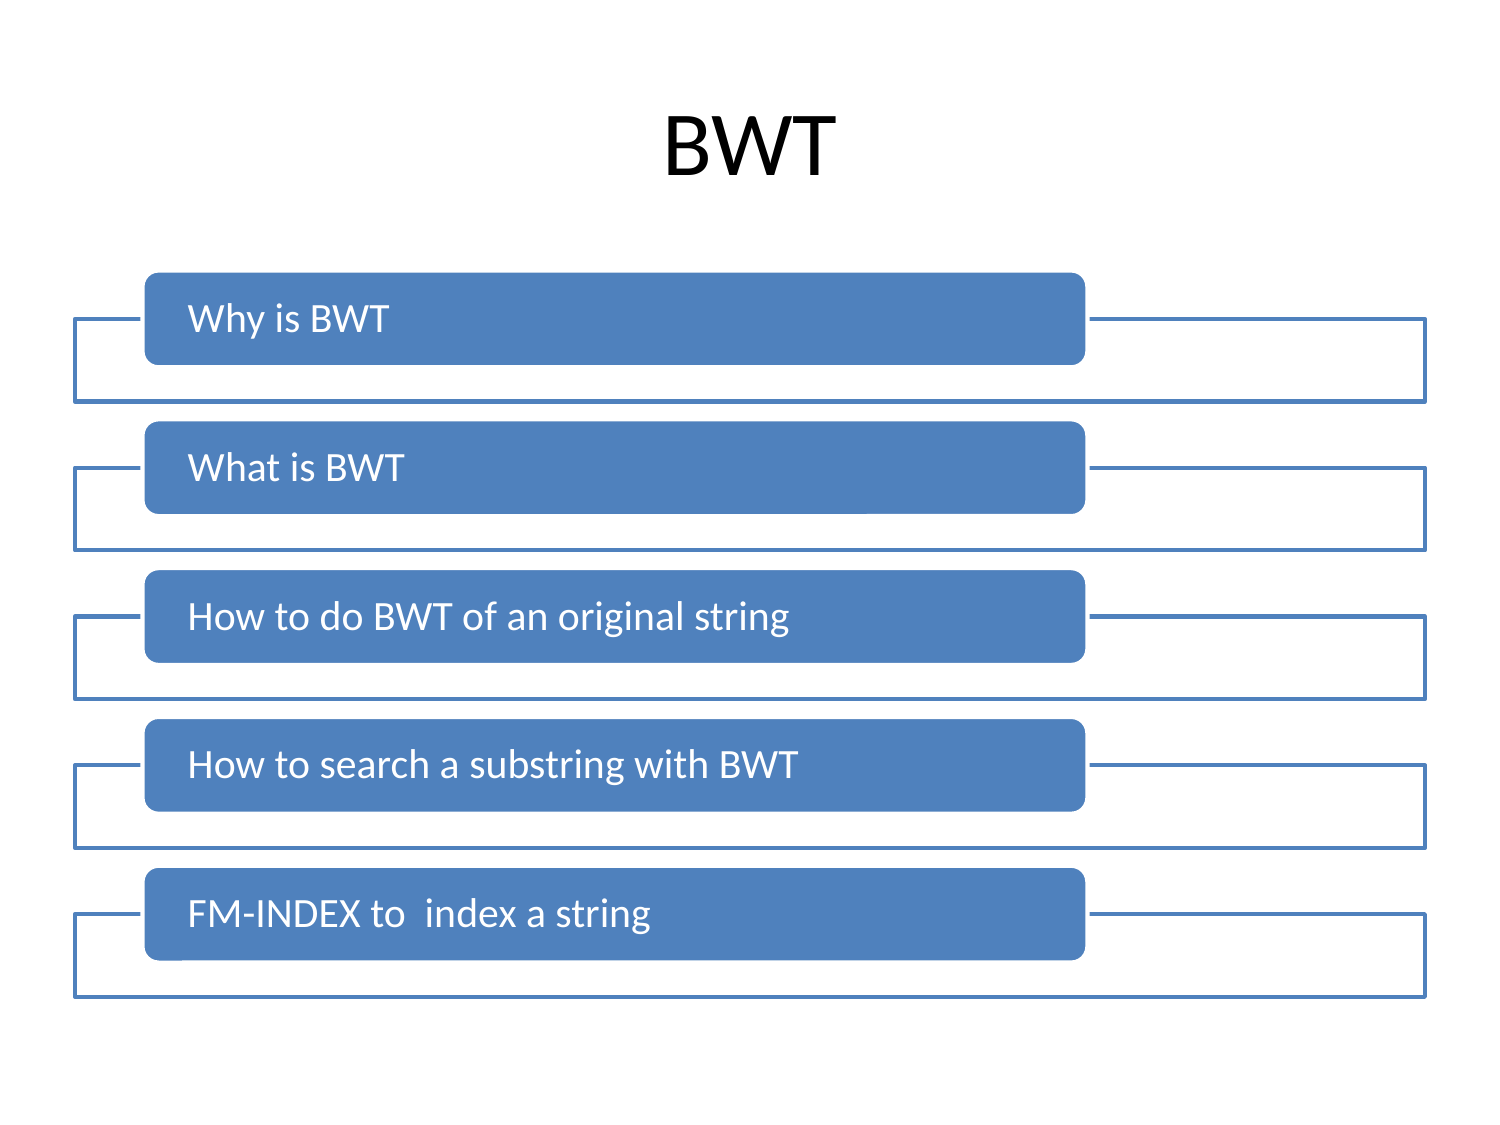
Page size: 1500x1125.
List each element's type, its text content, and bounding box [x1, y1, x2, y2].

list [74, 262, 1426, 1006]
title BWT [75, 45, 1425, 233]
